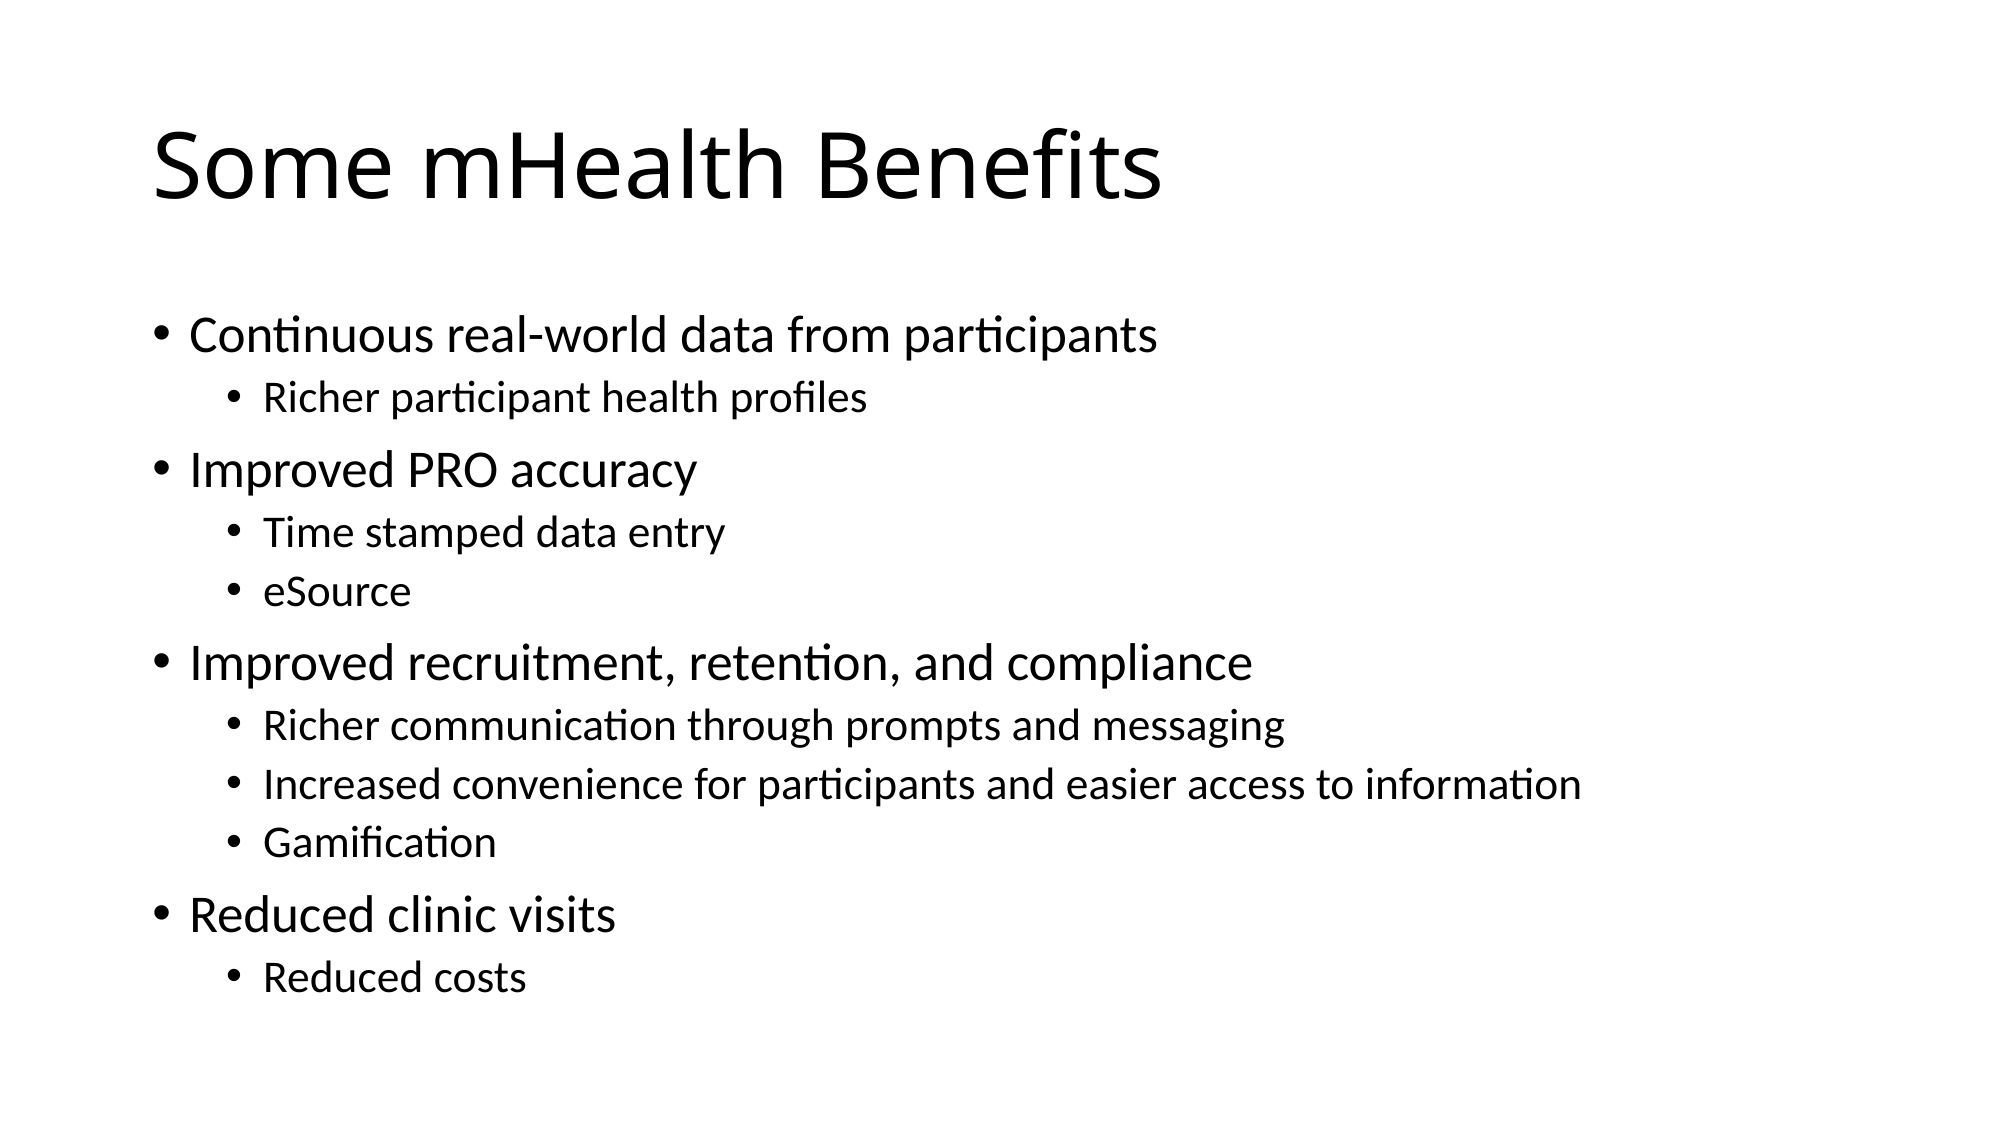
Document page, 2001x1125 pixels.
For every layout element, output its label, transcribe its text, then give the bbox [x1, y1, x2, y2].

title Some mHealth Benefits [137, 59, 1863, 278]
list Continuous real-world data from participants Richer participant health profiles Improved PRO accuracy Time stamped data entry eSource Improved recruitment, retention, and compliance Richer communication through prompts and messaging Increased convenience for participants and easier access to information Gamification Reduced clinic visits Reduced costs [137, 299, 1863, 1014]
